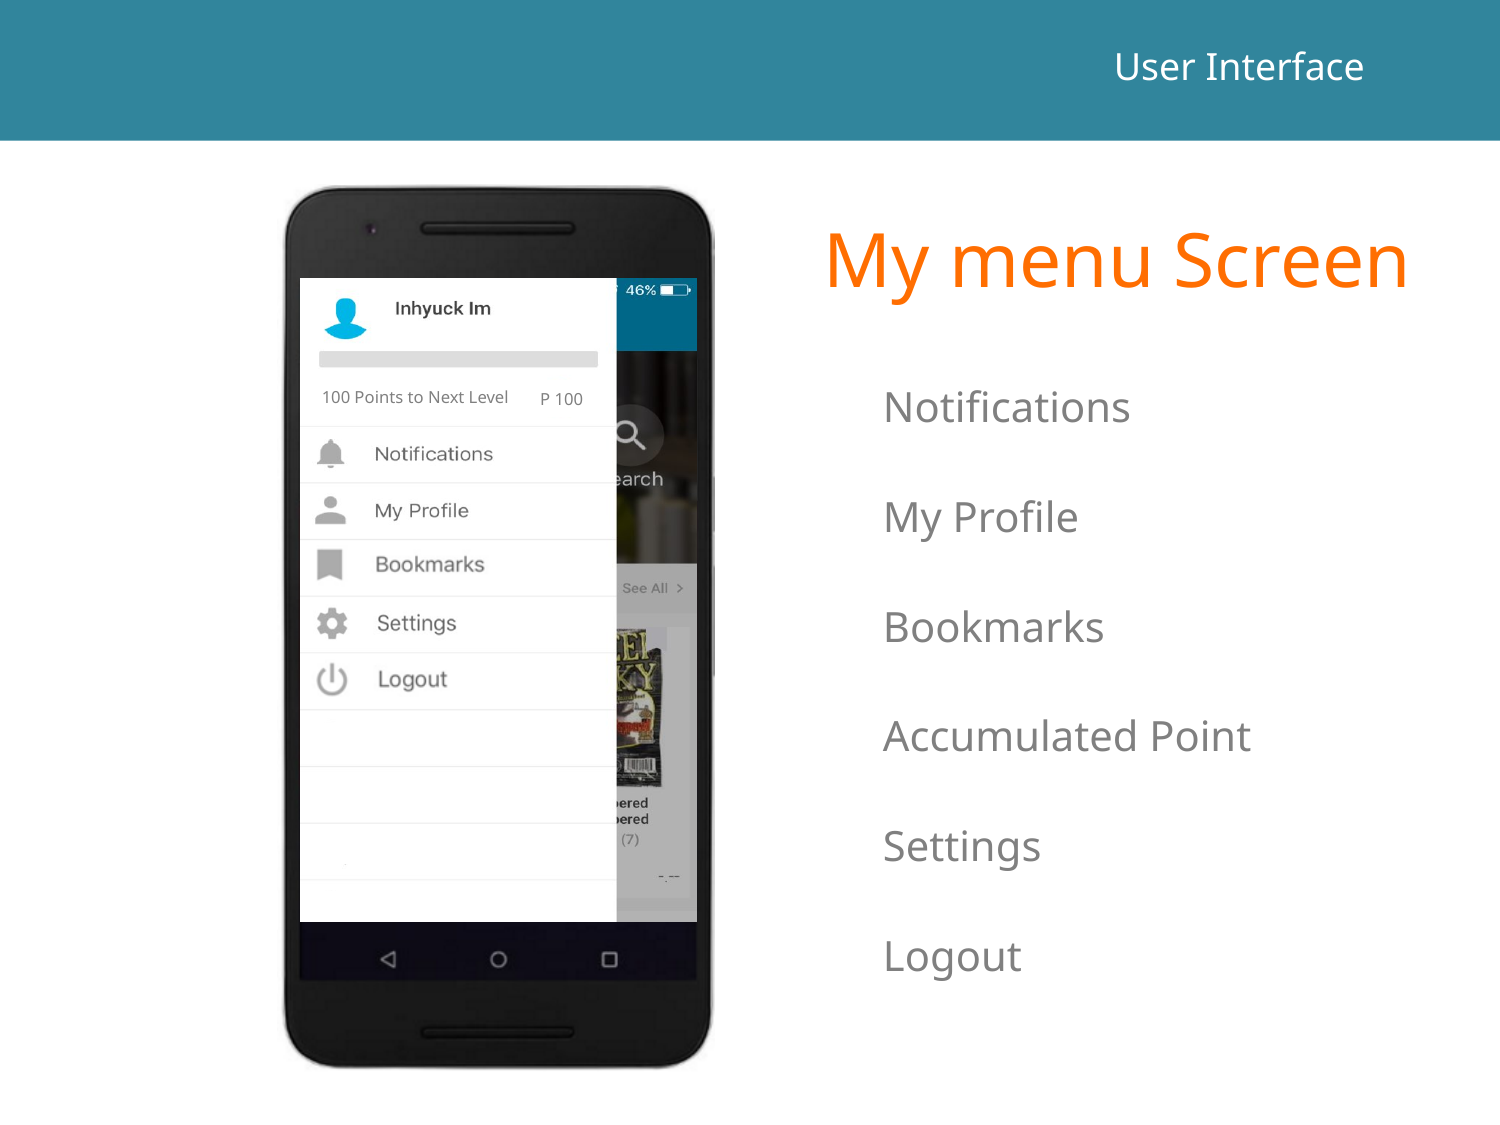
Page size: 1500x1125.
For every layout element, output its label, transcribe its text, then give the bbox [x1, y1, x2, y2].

text_box Notifications [868, 373, 1306, 439]
text_box My Profile [868, 483, 1306, 548]
text_box Accumulated Point [868, 702, 1426, 768]
text_box [0, 0, 1500, 143]
text_box Bookmarks [868, 592, 1306, 658]
text_box My menu Screen [809, 205, 1459, 310]
text_box Logout [868, 922, 1426, 987]
text_box User Interface [29, 35, 1483, 96]
text_box Settings [868, 812, 1426, 878]
picture [277, 184, 715, 1080]
